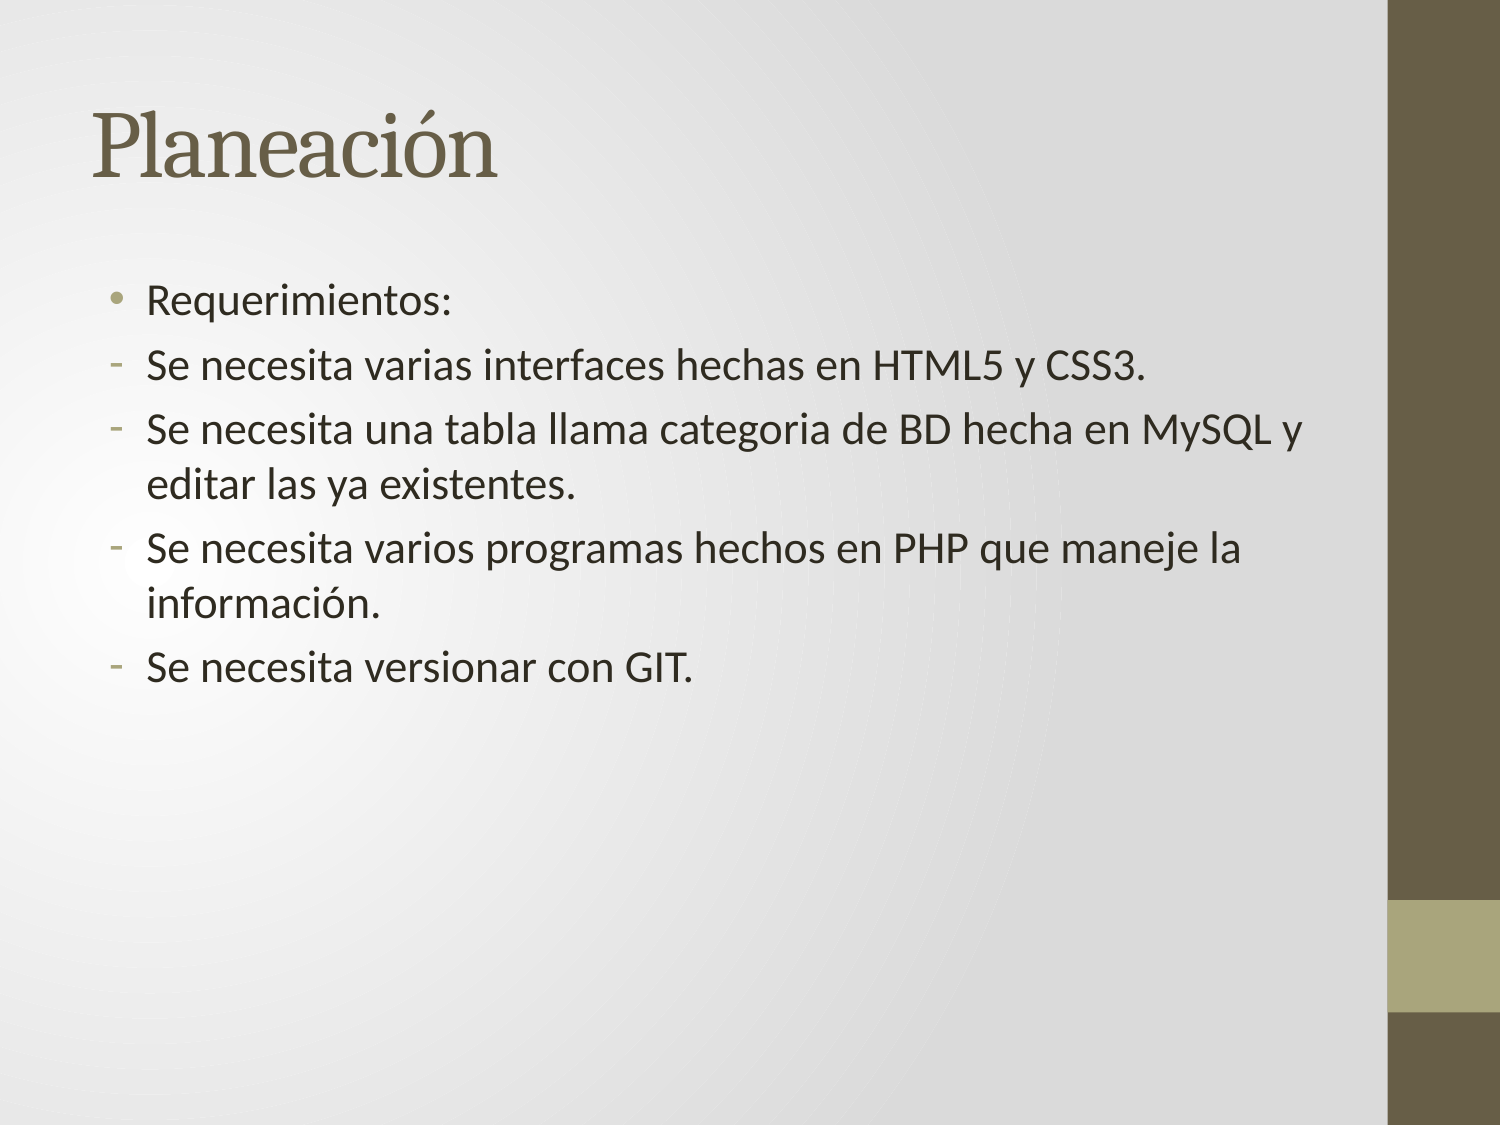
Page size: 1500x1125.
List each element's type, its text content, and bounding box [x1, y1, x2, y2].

title Planeación [75, 45, 1325, 233]
list Requerimientos: Se necesita varias interfaces hechas en HTML5 y CSS3. Se necesita una tabla llama categoria de BD hecha en MySQL y editar las ya existentes. Se necesita varios programas hechos en PHP que maneje la información. Se necesita versionar con GIT. [75, 262, 1325, 1050]
